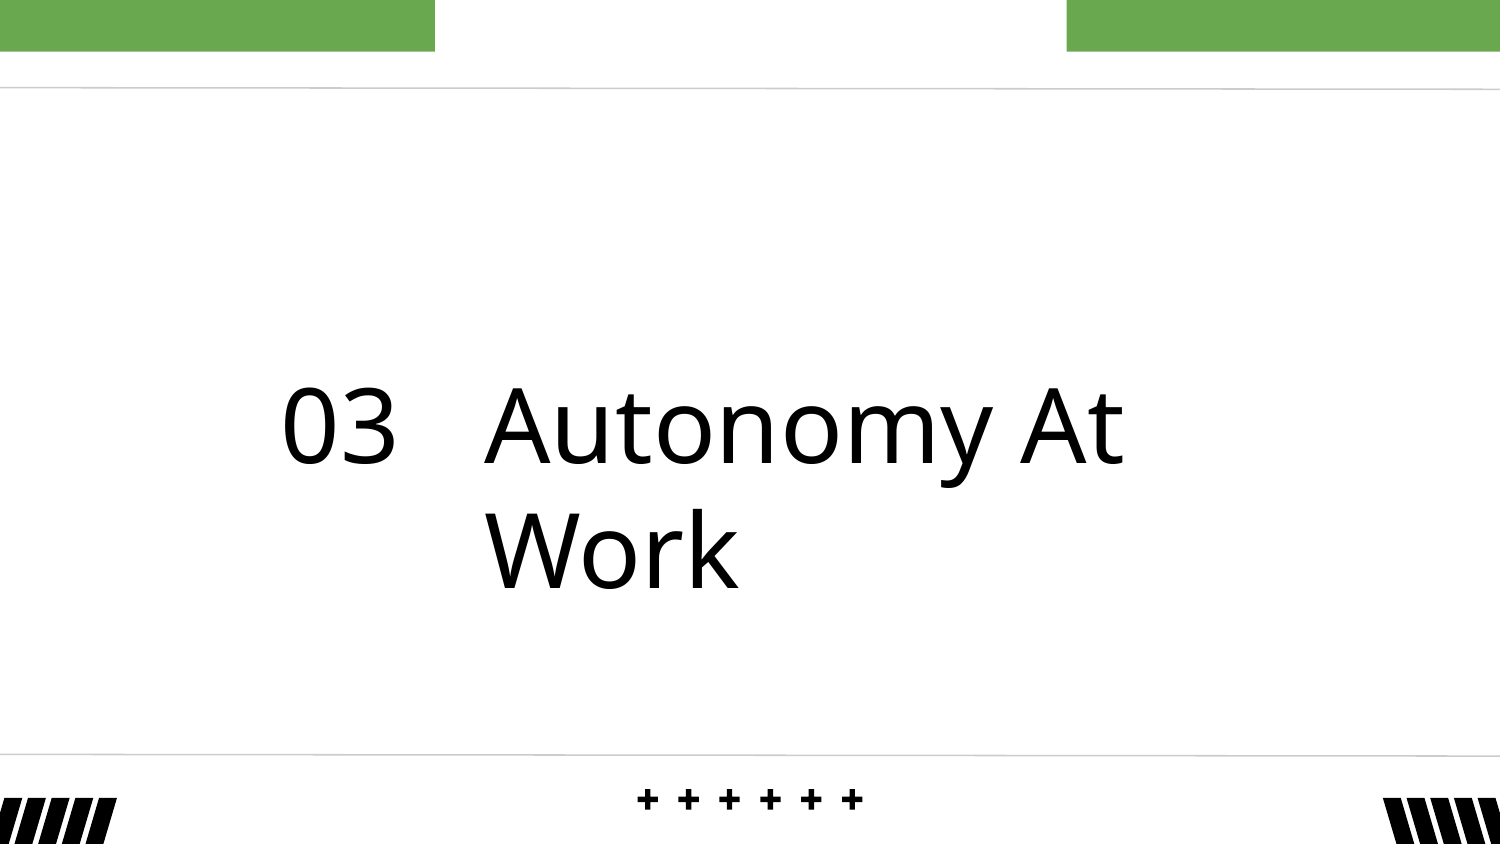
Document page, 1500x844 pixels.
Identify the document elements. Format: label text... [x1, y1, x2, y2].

title Autonomy At Work [469, 344, 1235, 500]
title 03 [265, 344, 470, 483]
